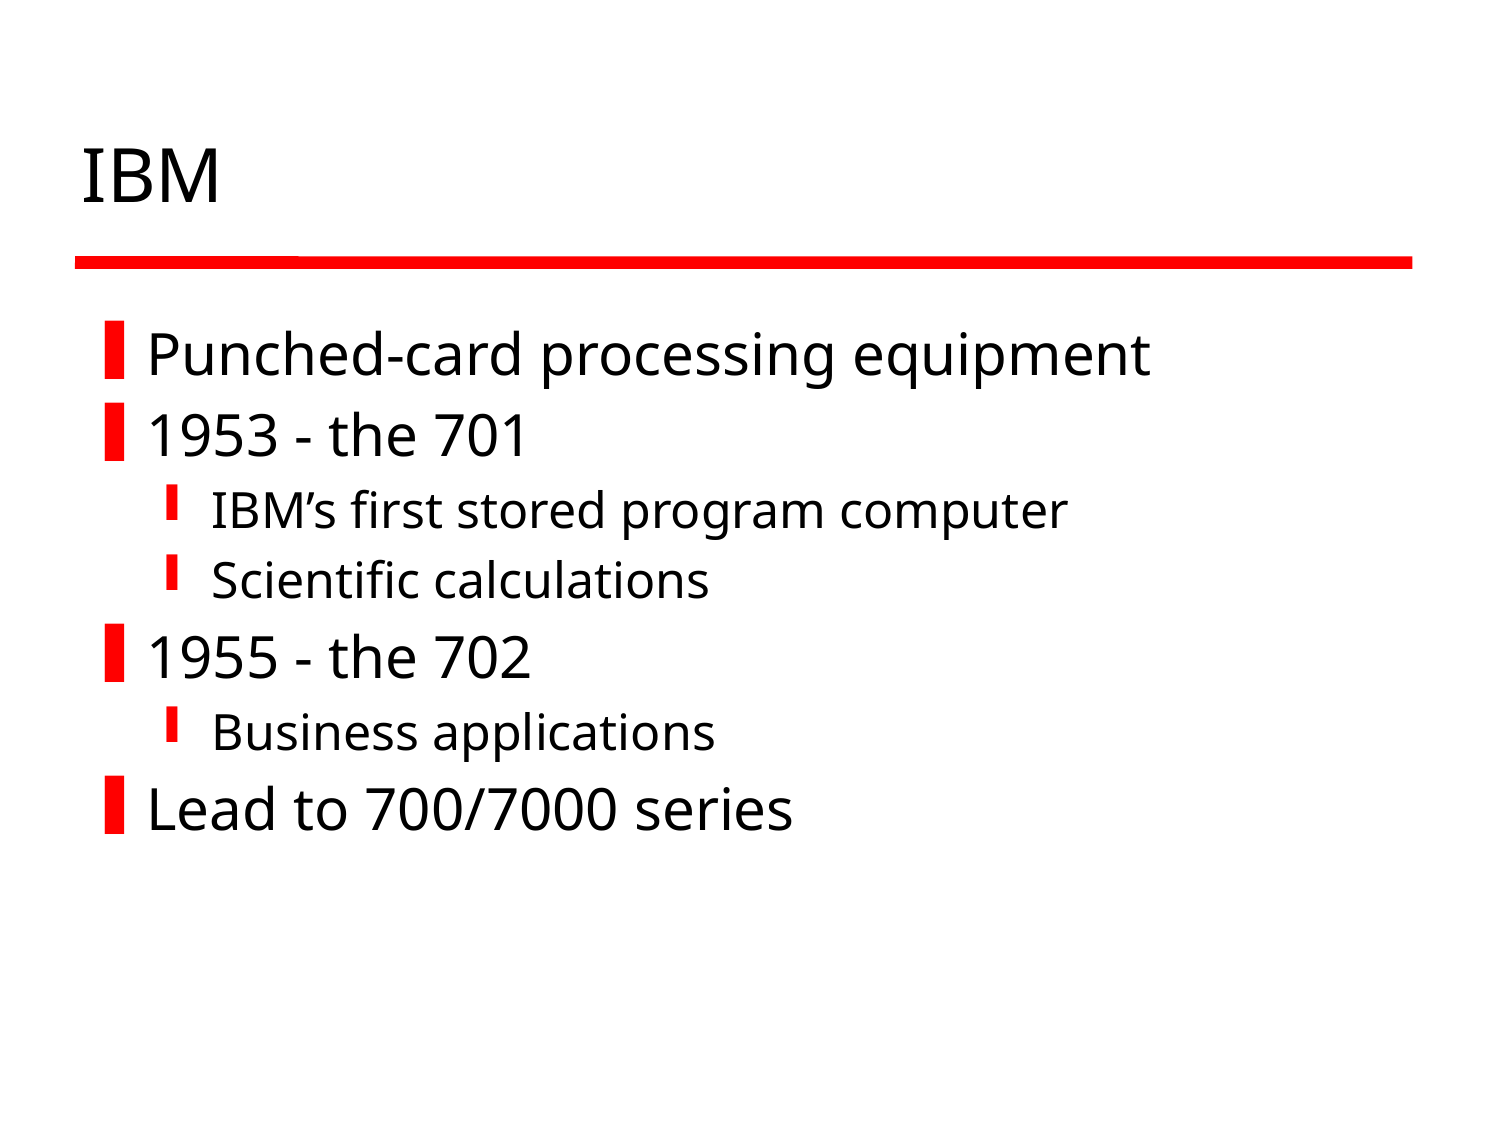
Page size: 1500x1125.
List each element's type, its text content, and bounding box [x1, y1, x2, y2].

list Punched-card processing equipment 1953 - the 701 IBM’s first stored program computer Scientific calculations 1955 - the 702 Business applications Lead to 700/7000 series [75, 309, 1417, 994]
title IBM [66, 37, 1413, 225]
